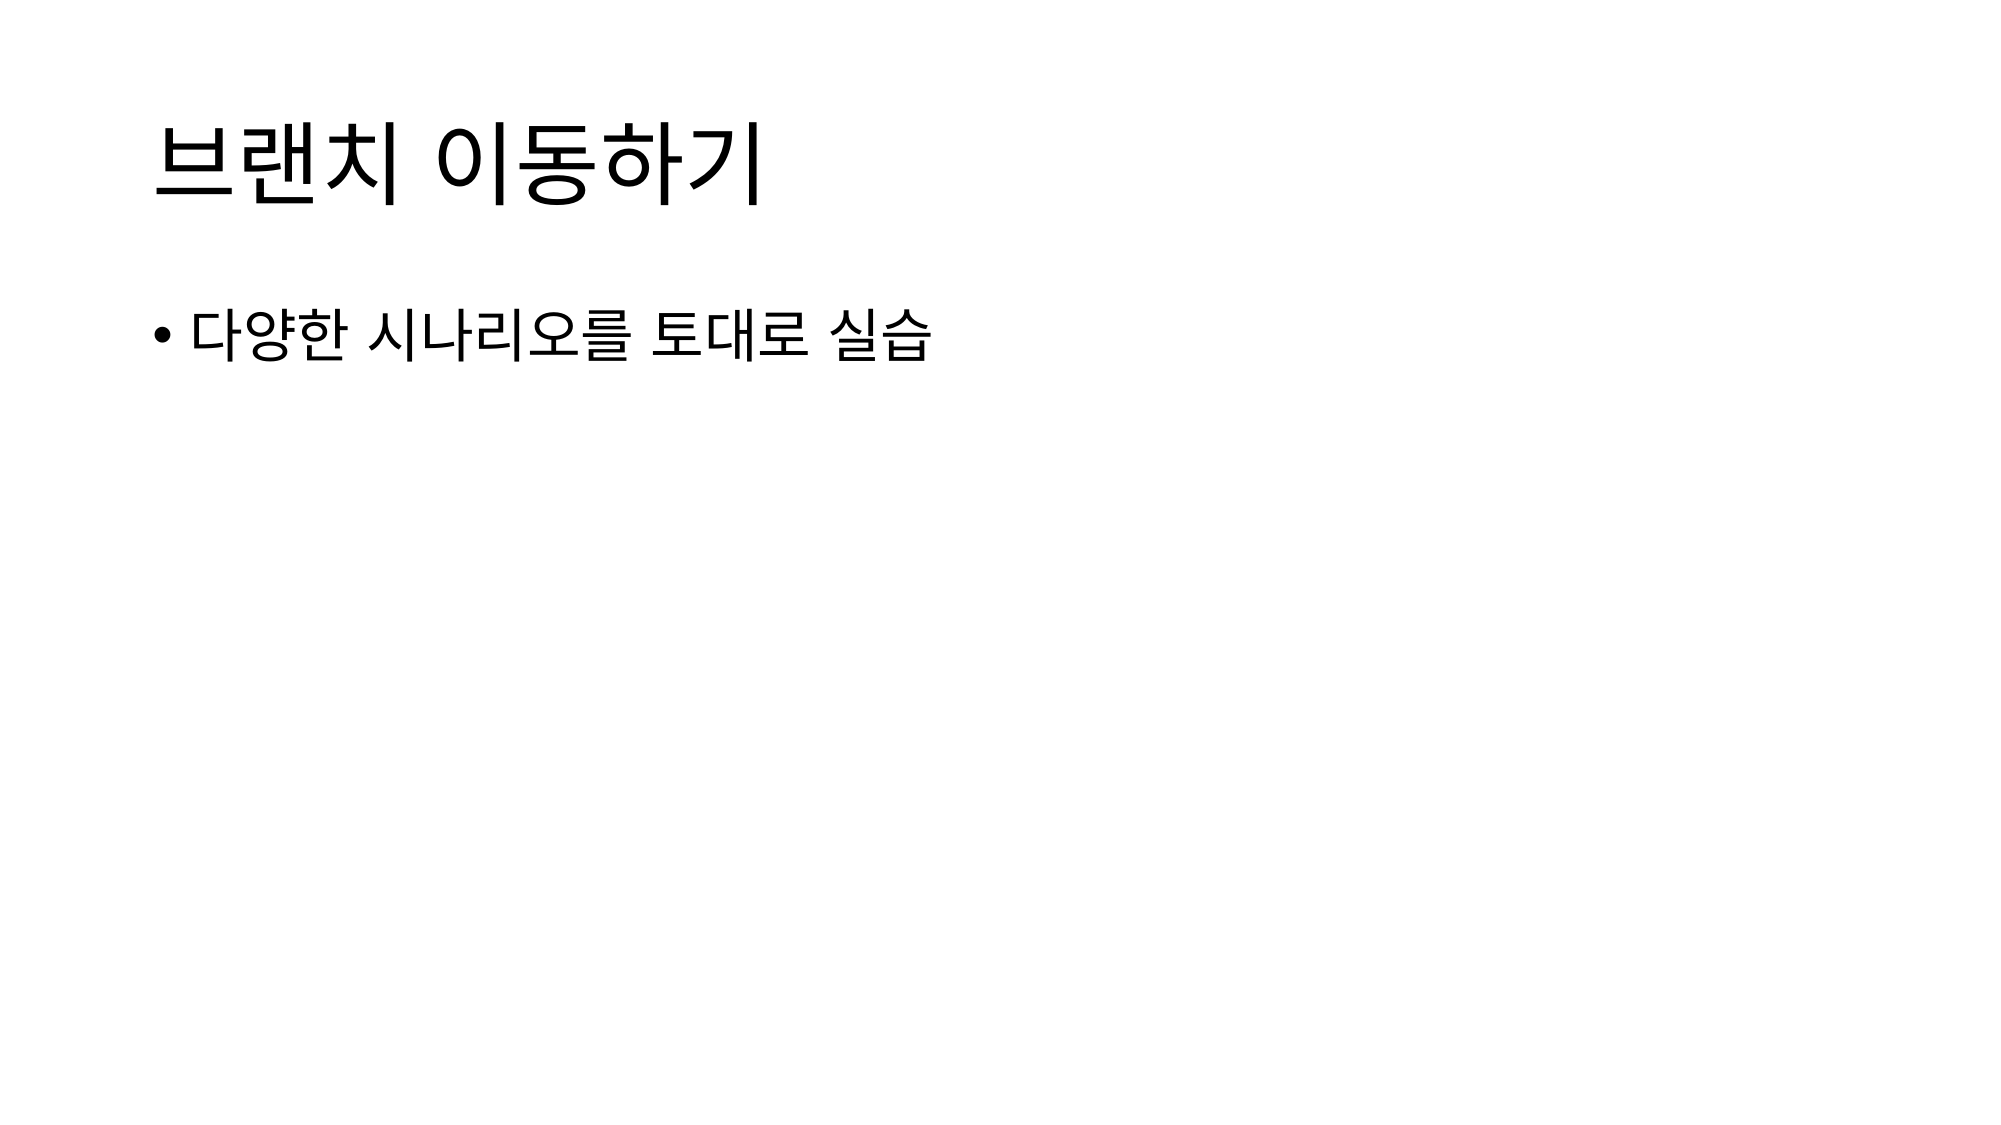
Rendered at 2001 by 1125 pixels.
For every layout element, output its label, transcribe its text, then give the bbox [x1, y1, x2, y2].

list 다양한 시나리오를 토대로 실습 [137, 299, 1863, 1014]
title 브랜치 이동하기 [137, 59, 1863, 278]
